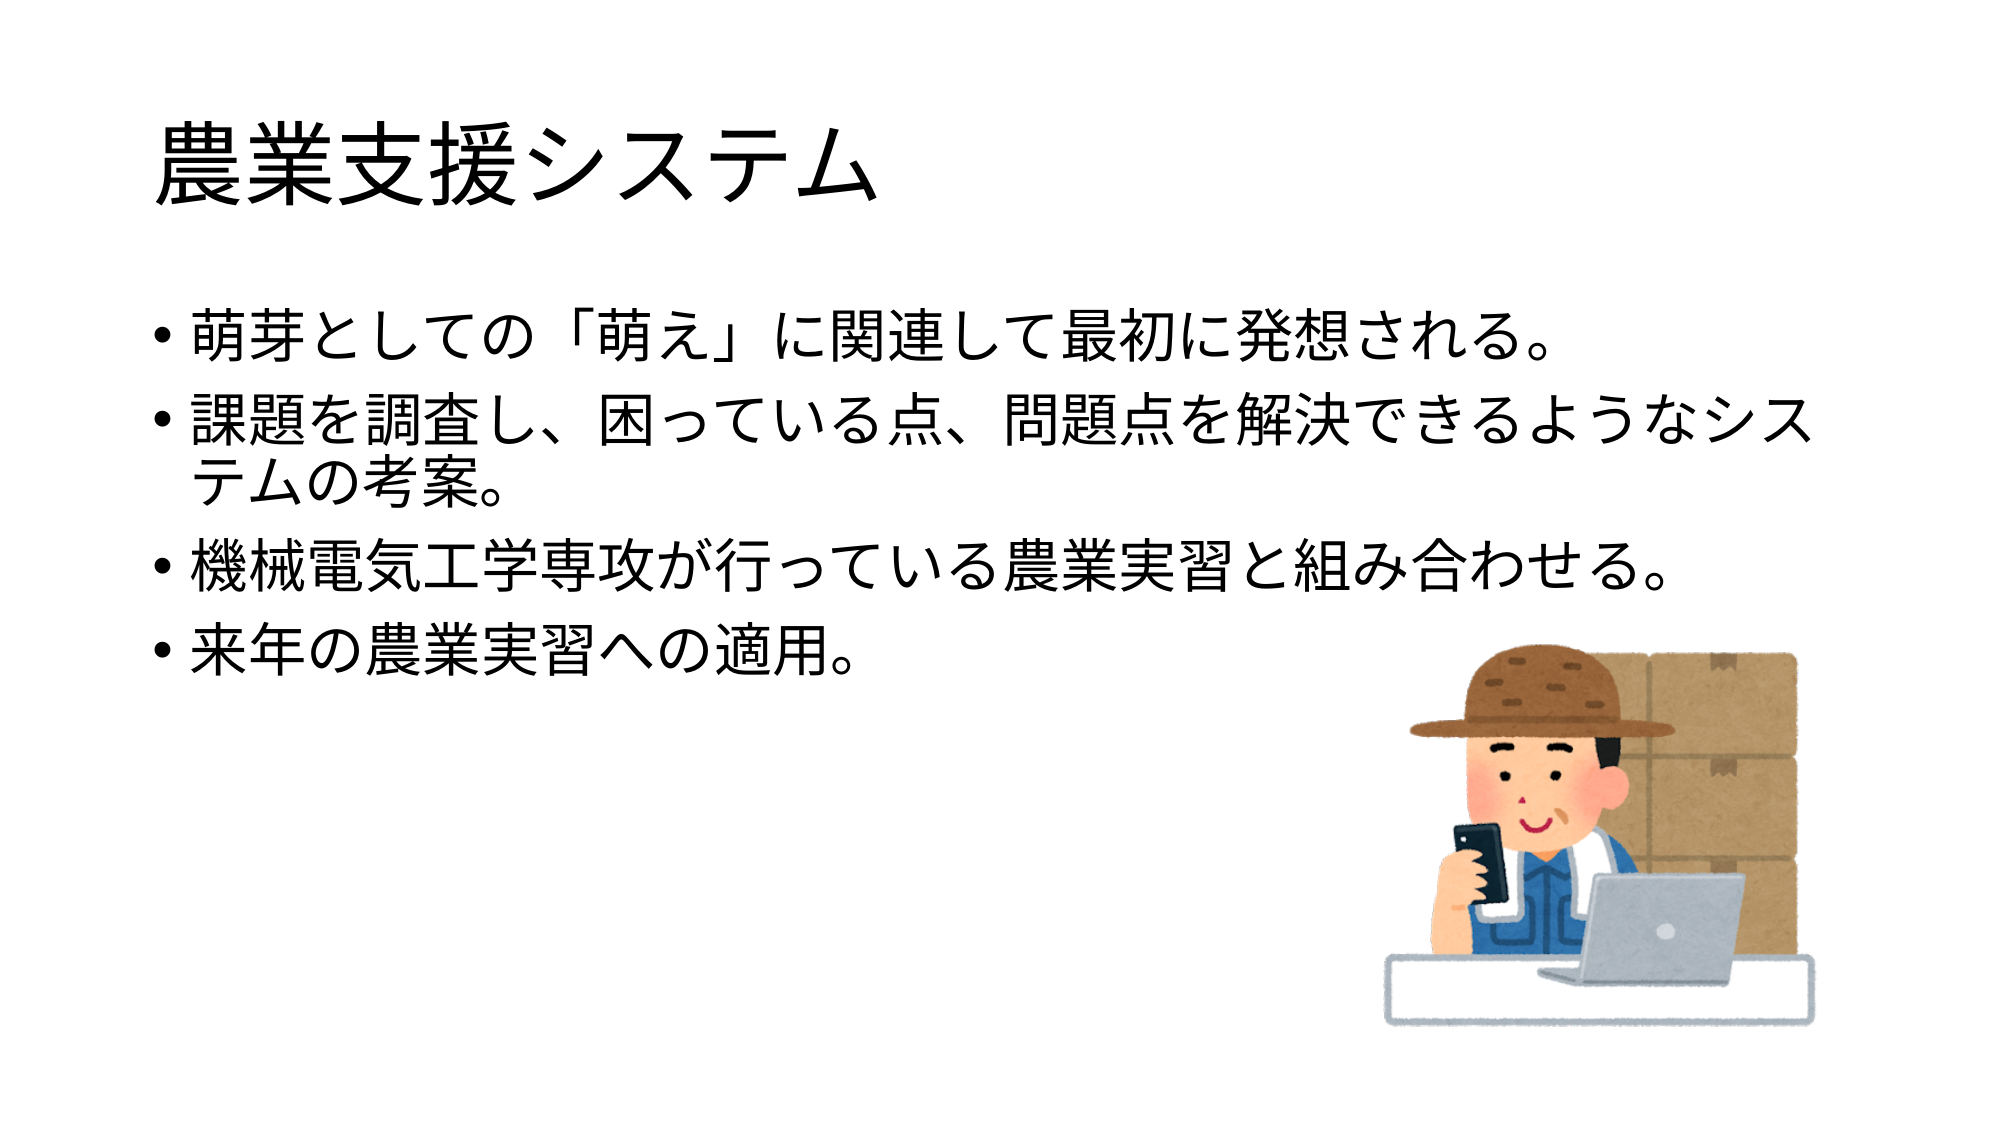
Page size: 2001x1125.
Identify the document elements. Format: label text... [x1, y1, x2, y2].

title 農業支援システム [137, 59, 1863, 278]
list 萌芽としての「萌え」に関連して最初に発想される。 課題を調査し、困っている点、問題点を解決できるようなシステムの考案。 機械電気工学専攻が行っている農業実習と組み合わせる。 来年の農業実習への適用。 [137, 299, 1863, 1014]
picture [1378, 609, 1824, 1051]
